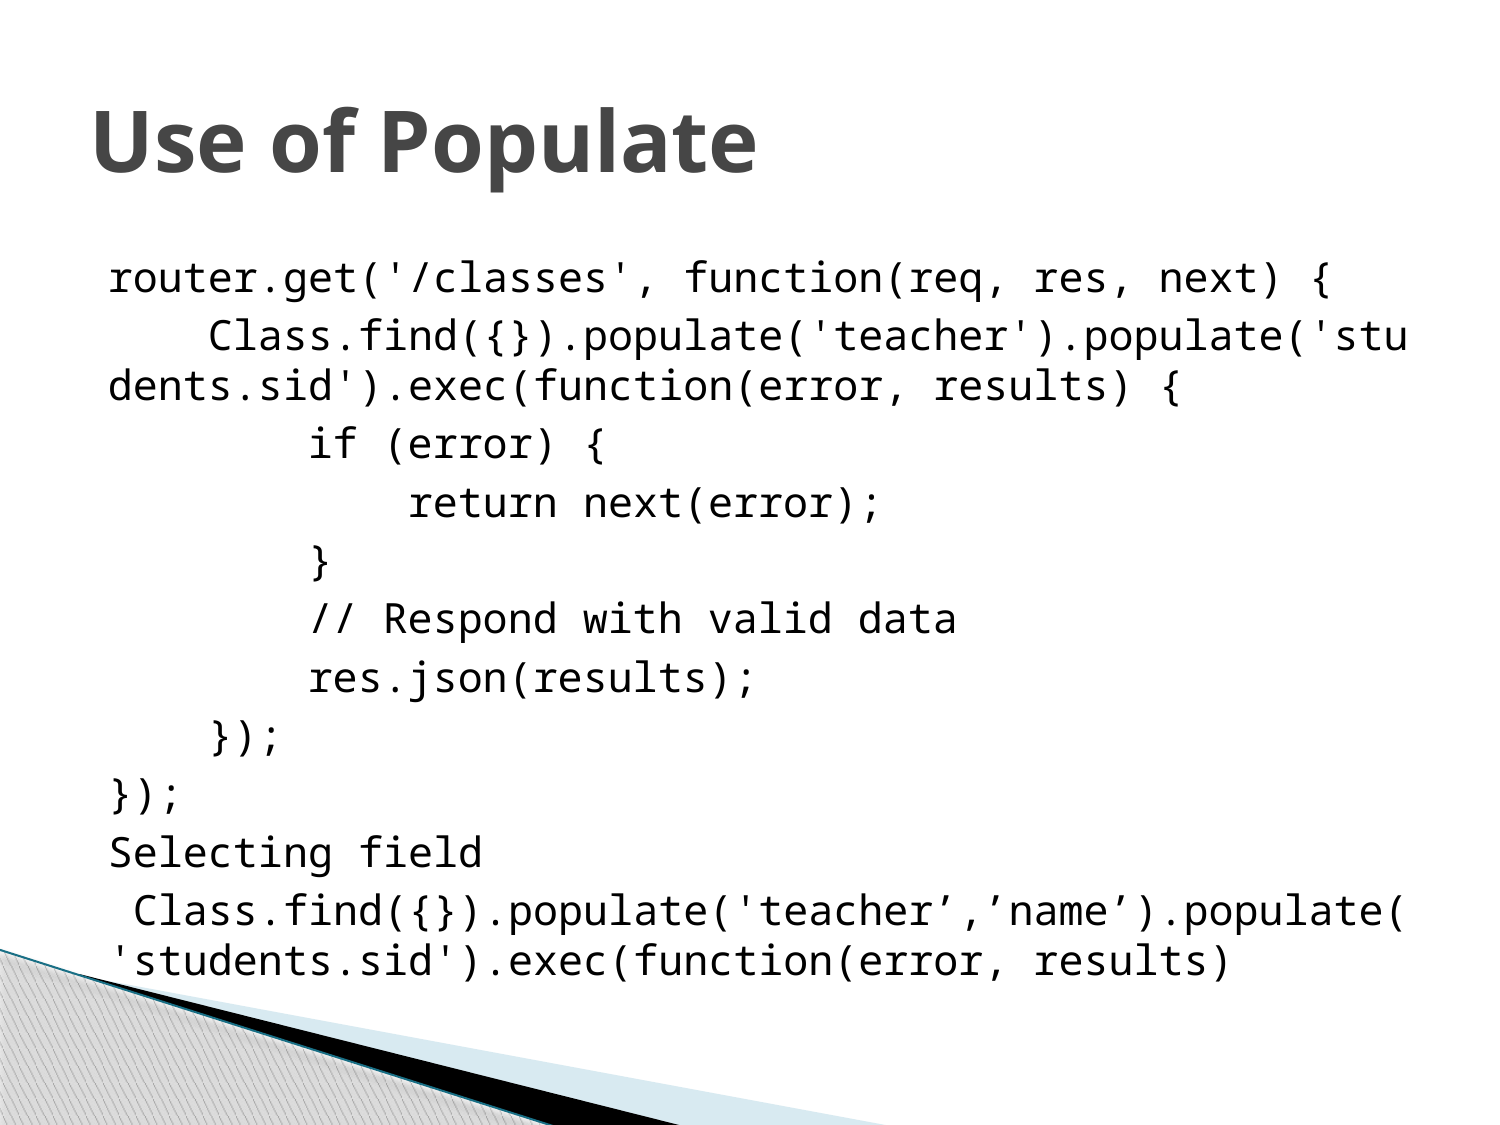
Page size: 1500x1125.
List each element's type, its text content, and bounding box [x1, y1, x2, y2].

title Use of Populate [75, 45, 1425, 233]
list router.get('/classes', function(req, res, next) { Class.find({}).populate('teacher').populate('students.sid').exec(function(error, results) { if (error) { return next(error); } // Respond with valid data res.json(results); }); }); Selecting field Class.find({}).populate('teacher’,’name’).populate('students.sid').exec(function(error, results) [75, 242, 1425, 986]
